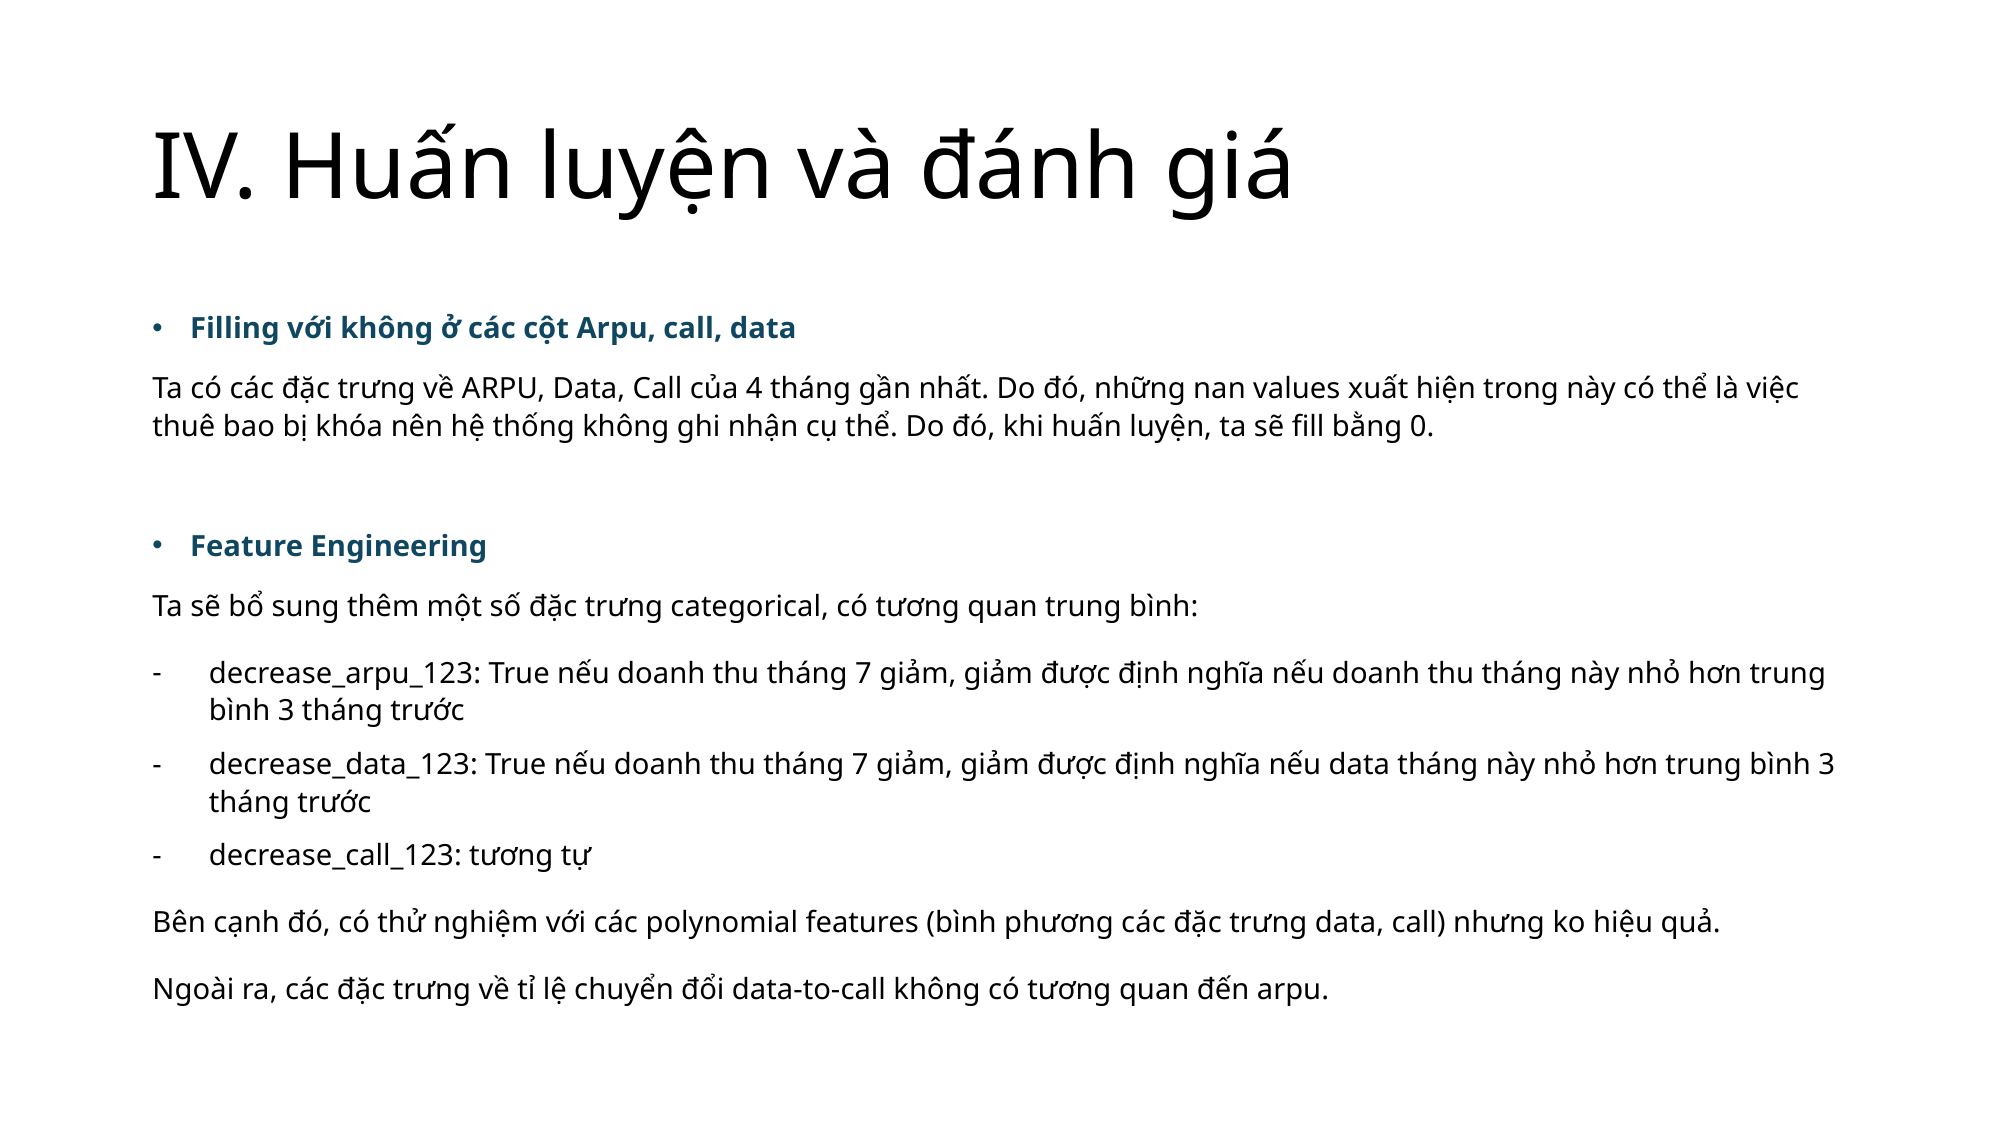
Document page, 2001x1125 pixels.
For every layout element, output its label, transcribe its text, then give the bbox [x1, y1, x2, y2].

list Filling với không ở các cột Arpu, call, data Ta có các đặc trưng về ARPU, Data, Call của 4 tháng gần nhất. Do đó, những nan values xuất hiện trong này có thể là việc thuê bao bị khóa nên hệ thống không ghi nhận cụ thể. Do đó, khi huấn luyện, ta sẽ fill bằng 0. Feature Engineering Ta sẽ bổ sung thêm một số đặc trưng categorical, có tương quan trung bình: decrease_arpu_123: True nếu doanh thu tháng 7 giảm, giảm được định nghĩa nếu doanh thu tháng này nhỏ hơn trung bình 3 tháng trước decrease_data_123: True nếu doanh thu tháng 7 giảm, giảm được định nghĩa nếu data tháng này nhỏ hơn trung bình 3 tháng trước decrease_call_123: tương tự Bên cạnh đó, có thử nghiệm với các polynomial features (bình phương các đặc trưng data, call) nhưng ko hiệu quả. Ngoài ra, các đặc trưng về tỉ lệ chuyển đổi data-to-call không có tương quan đến arpu. [137, 299, 1863, 1014]
title IV. Huấn luyện và đánh giá [137, 59, 1863, 278]
